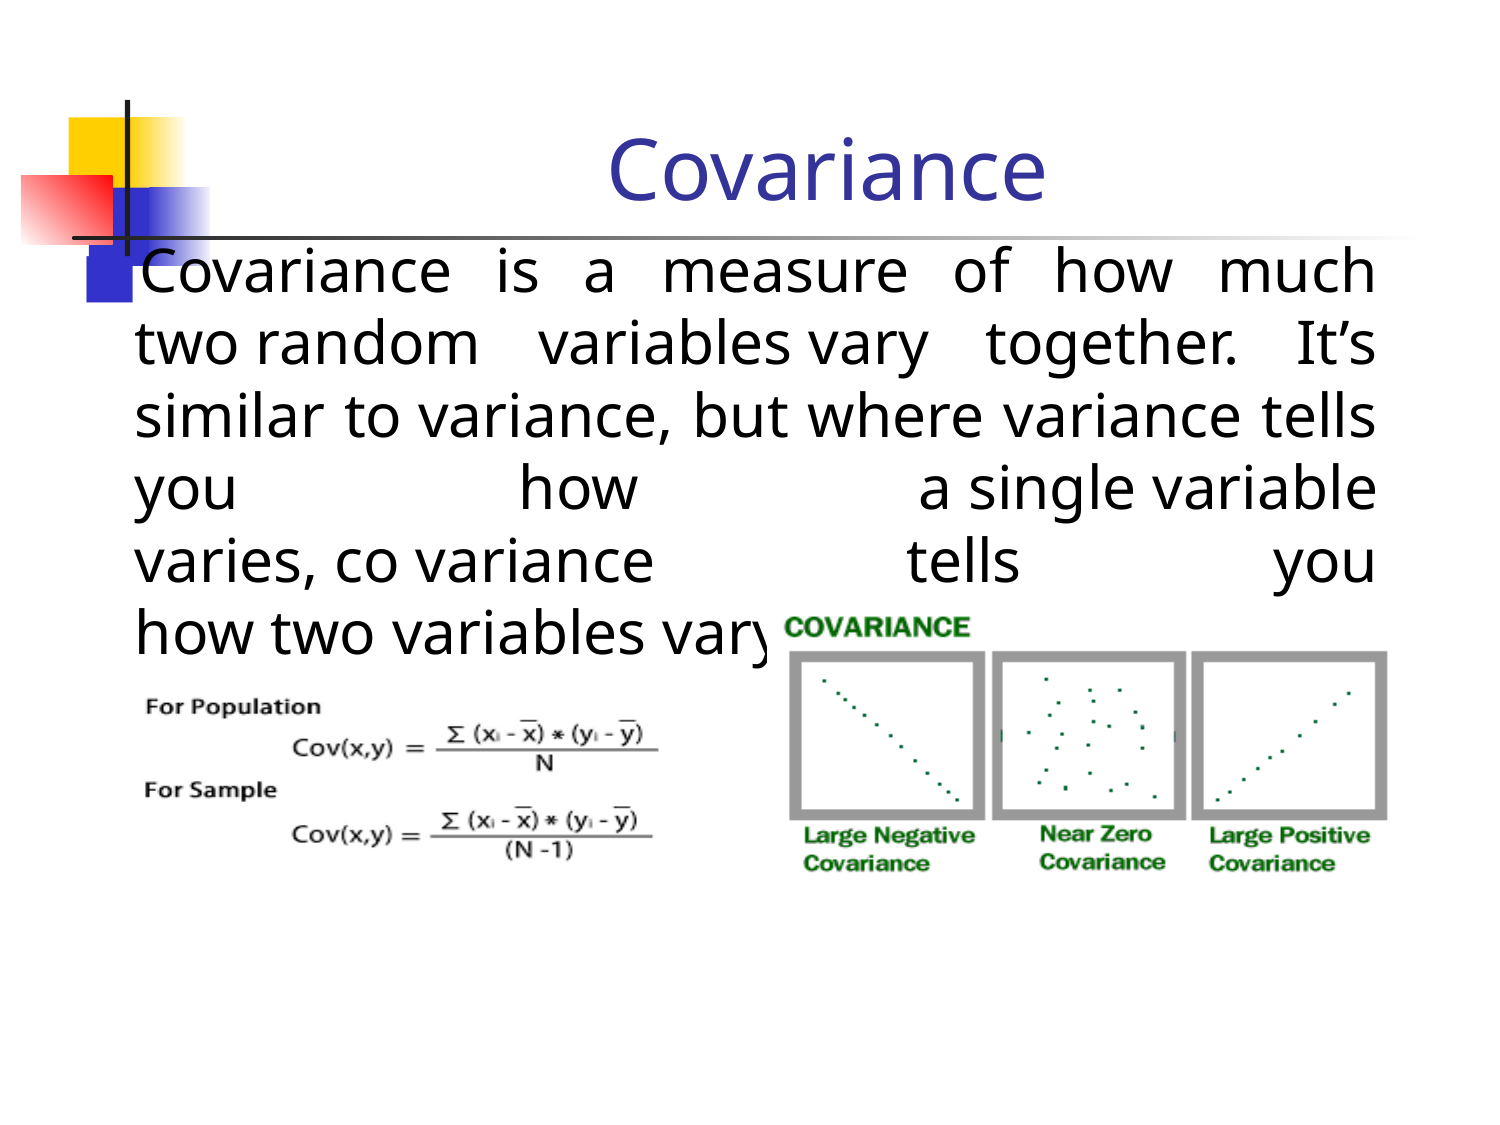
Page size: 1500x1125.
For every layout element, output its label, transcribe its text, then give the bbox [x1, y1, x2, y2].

title Covariance [188, 37, 1468, 225]
list Covariance is a measure of how much two random variables vary together. It’s similar to variance, but where variance tells you how a single variable varies, co variance tells you how two variables vary together. [67, 224, 1393, 969]
picture [130, 692, 694, 869]
picture [766, 605, 1468, 891]
